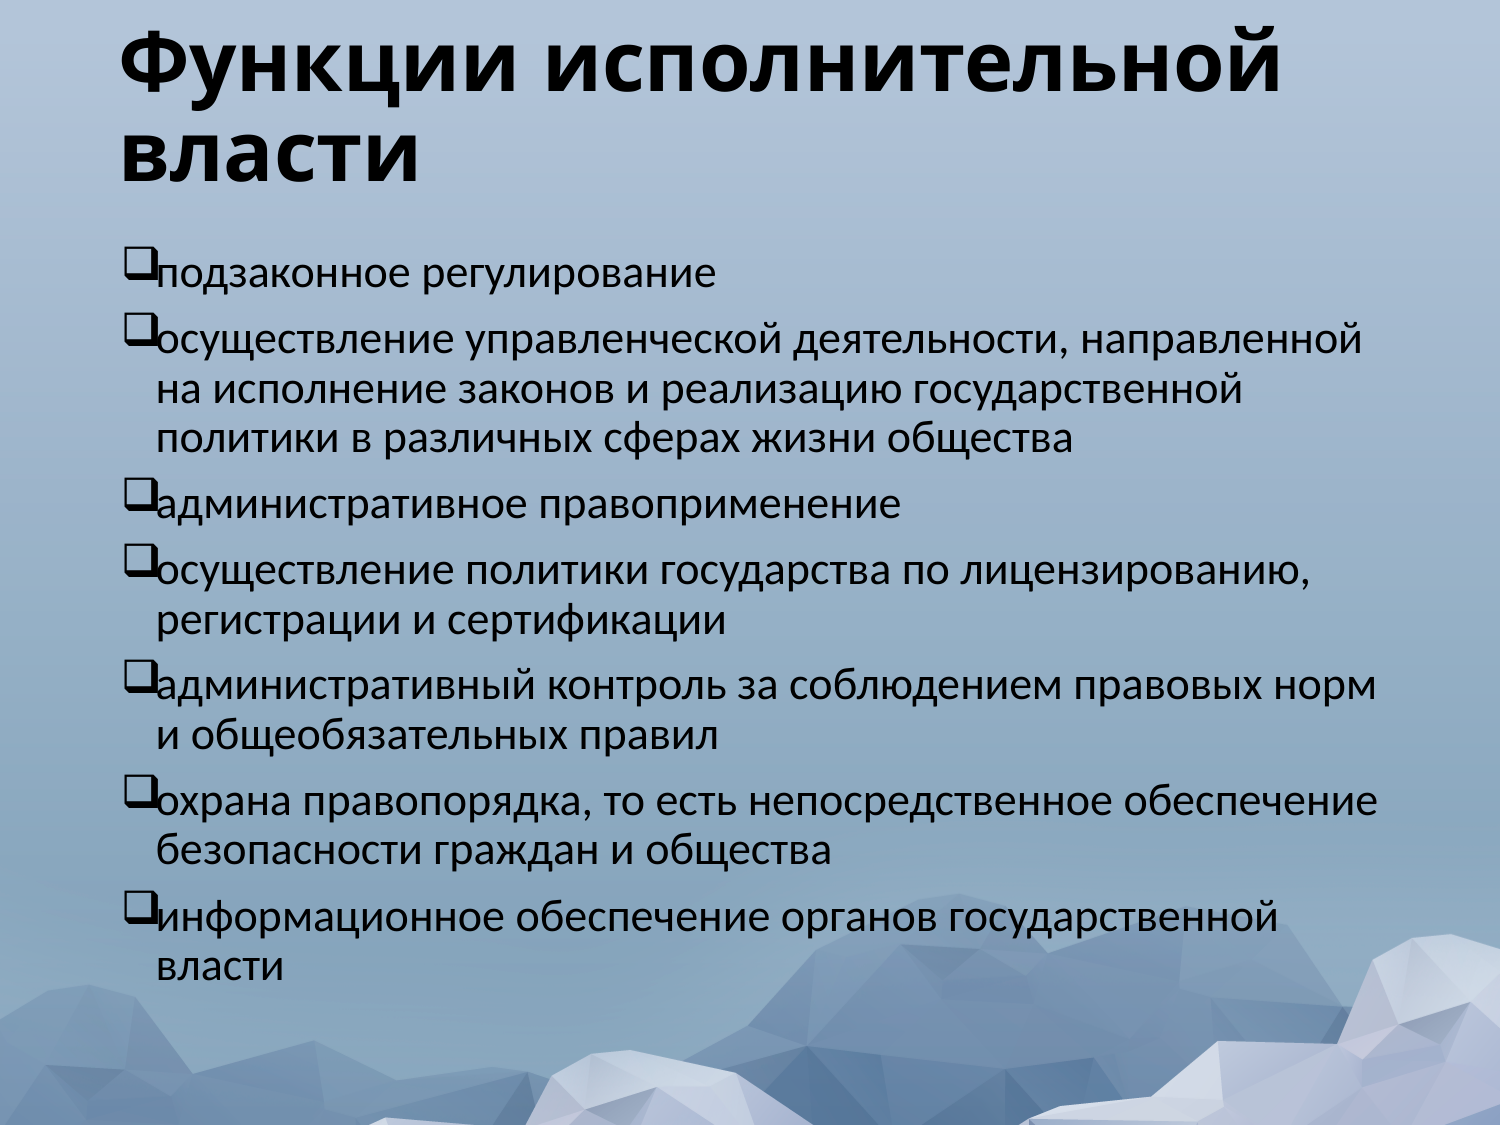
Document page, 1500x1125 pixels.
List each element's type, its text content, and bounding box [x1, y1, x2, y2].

list подзаконное регулирование осуществление управленческой деятельности, направленной на исполнение законов и реализацию государственной политики в различных сферах жизни общества административное правоприменение осуществление политики государства по лицензированию, регистрации и сертификации административный контроль за соблюдением правовых норм и общеобязательных правил охрана правопорядка, то есть непосредственное обеспечение безопасности граждан и общества информационное обеспечение органов государственной власти [105, 240, 1397, 1014]
picture [0, 0, 1500, 1125]
title Функции исполнительной власти [103, 0, 1397, 220]
